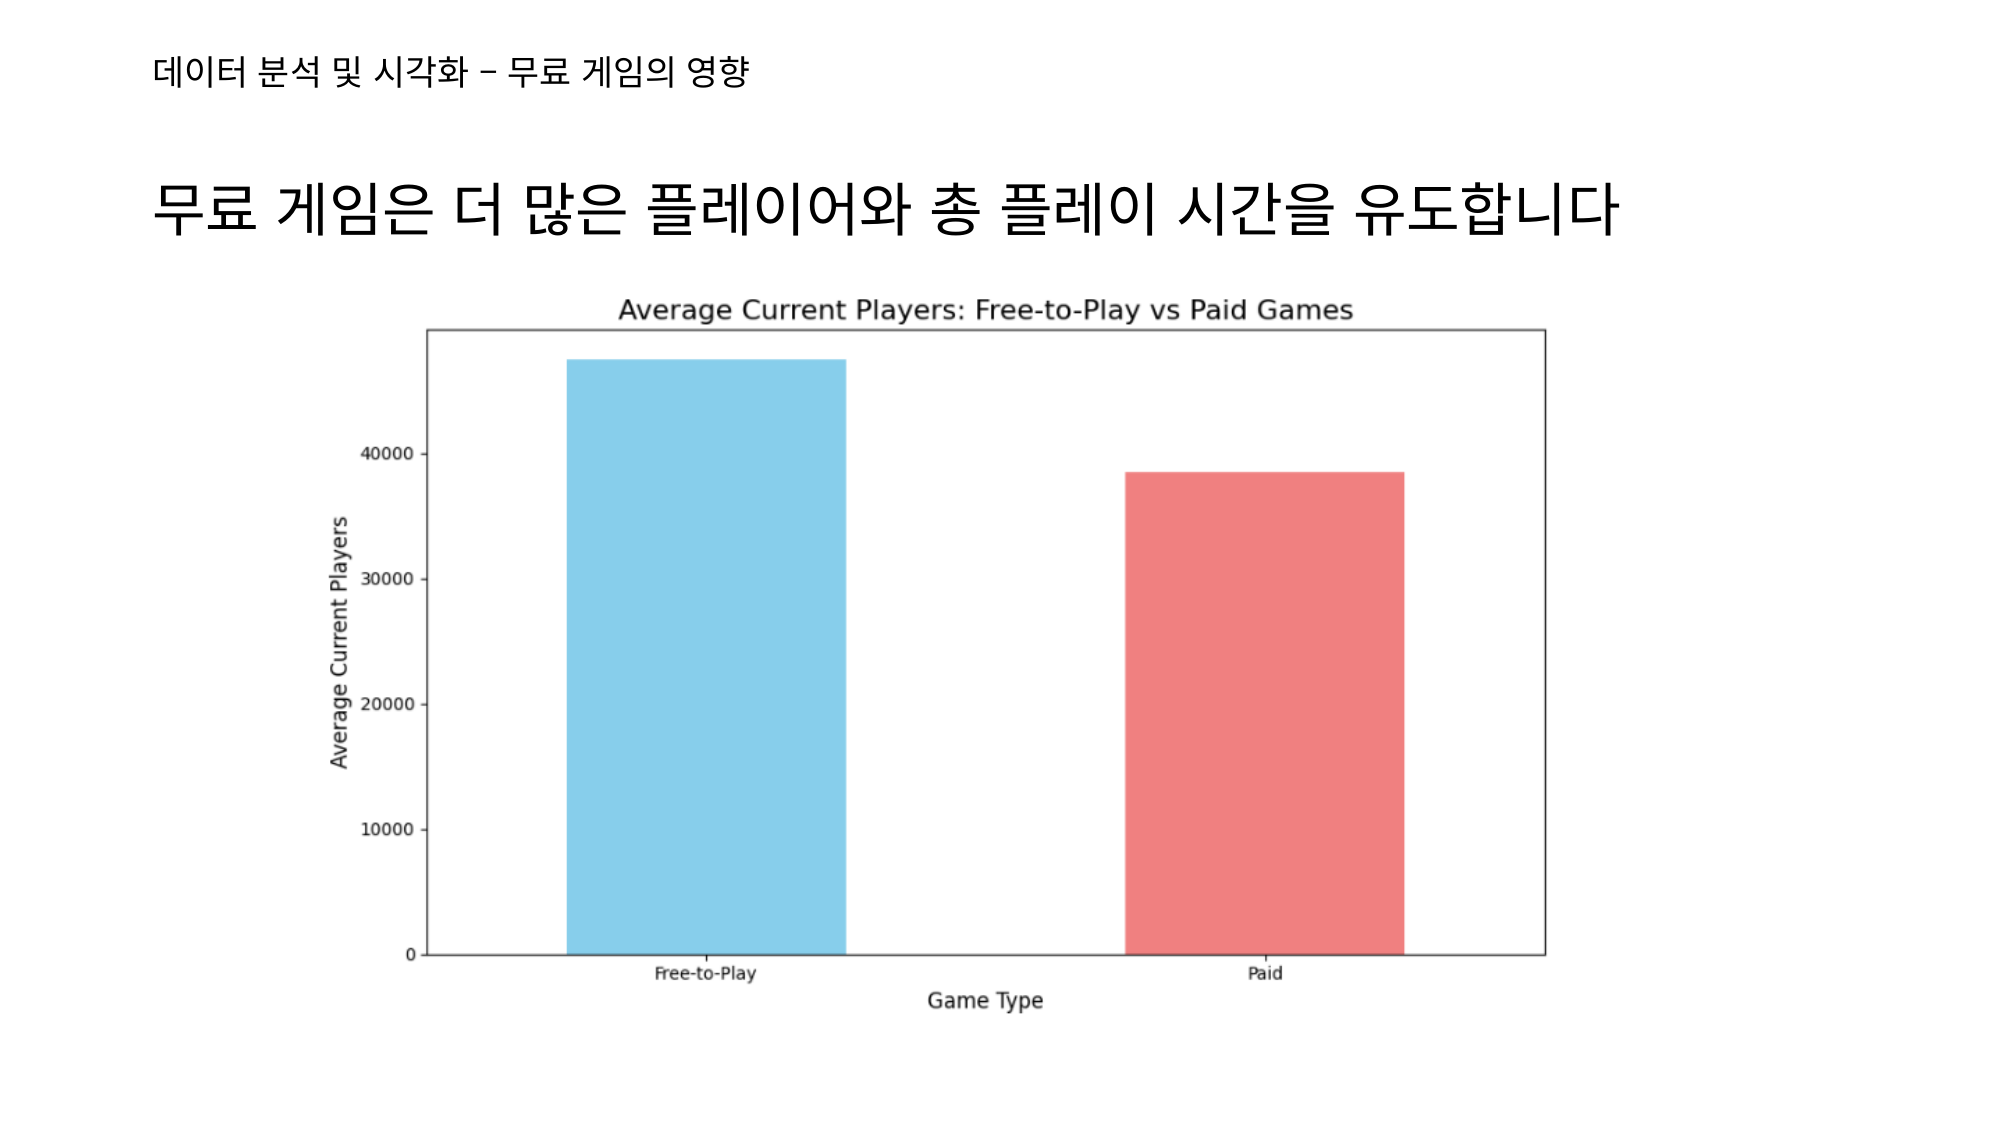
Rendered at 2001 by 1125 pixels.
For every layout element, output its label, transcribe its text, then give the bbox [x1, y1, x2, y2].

title 데이터 분석 및 시각화 – 무료 게임의 영향 [137, 47, 1844, 101]
list 무료 게임은 더 많은 플레이어와 총 플레이 시간을 유도합니다 [137, 173, 1863, 1014]
picture [311, 287, 1616, 1026]
